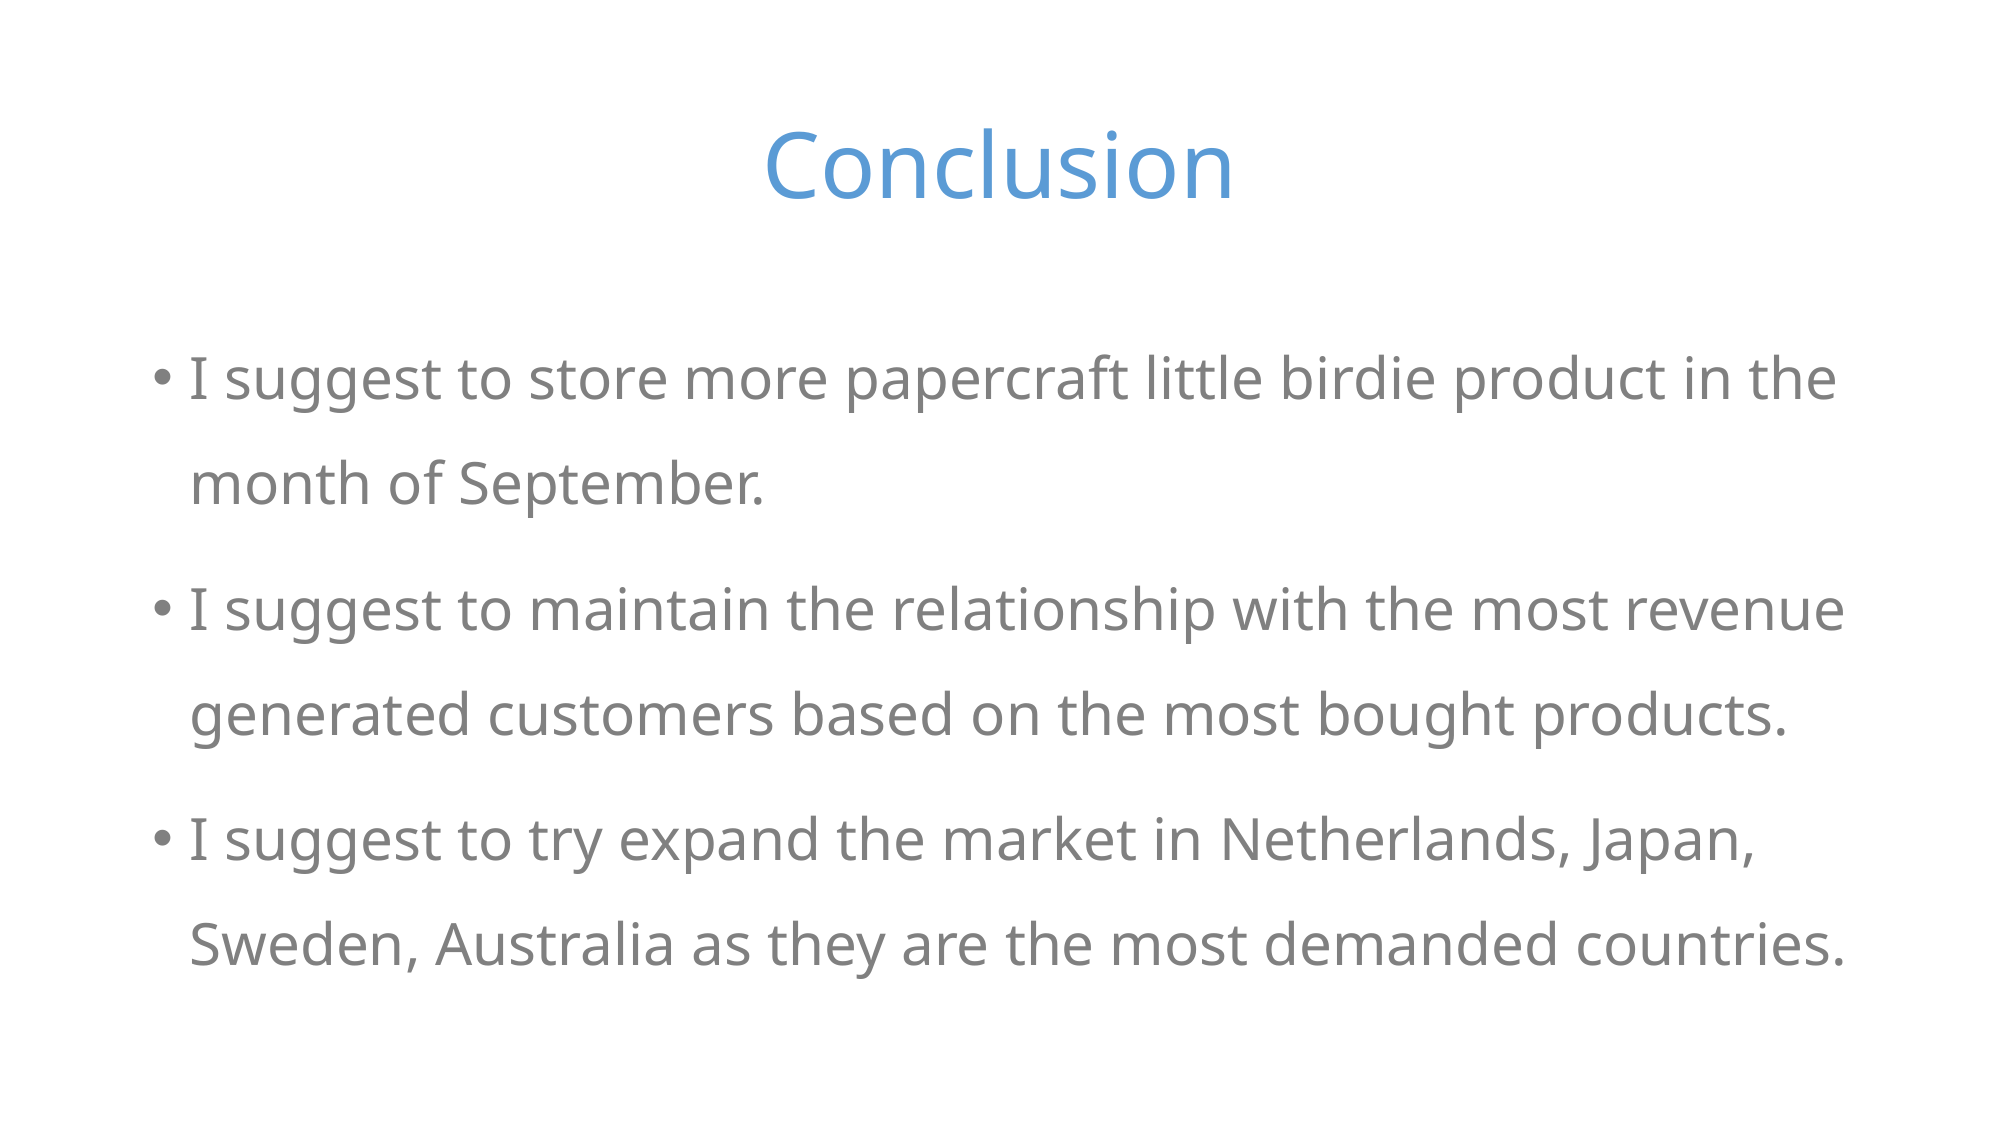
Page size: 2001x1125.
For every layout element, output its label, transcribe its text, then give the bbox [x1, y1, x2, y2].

title Conclusion [137, 59, 1863, 278]
list I suggest to store more papercraft little birdie product in the month of September. I suggest to maintain the relationship with the most revenue generated customers based on the most bought products. I suggest to try expand the market in Netherlands, Japan, Sweden, Australia as they are the most demanded countries. [137, 299, 1863, 1014]
